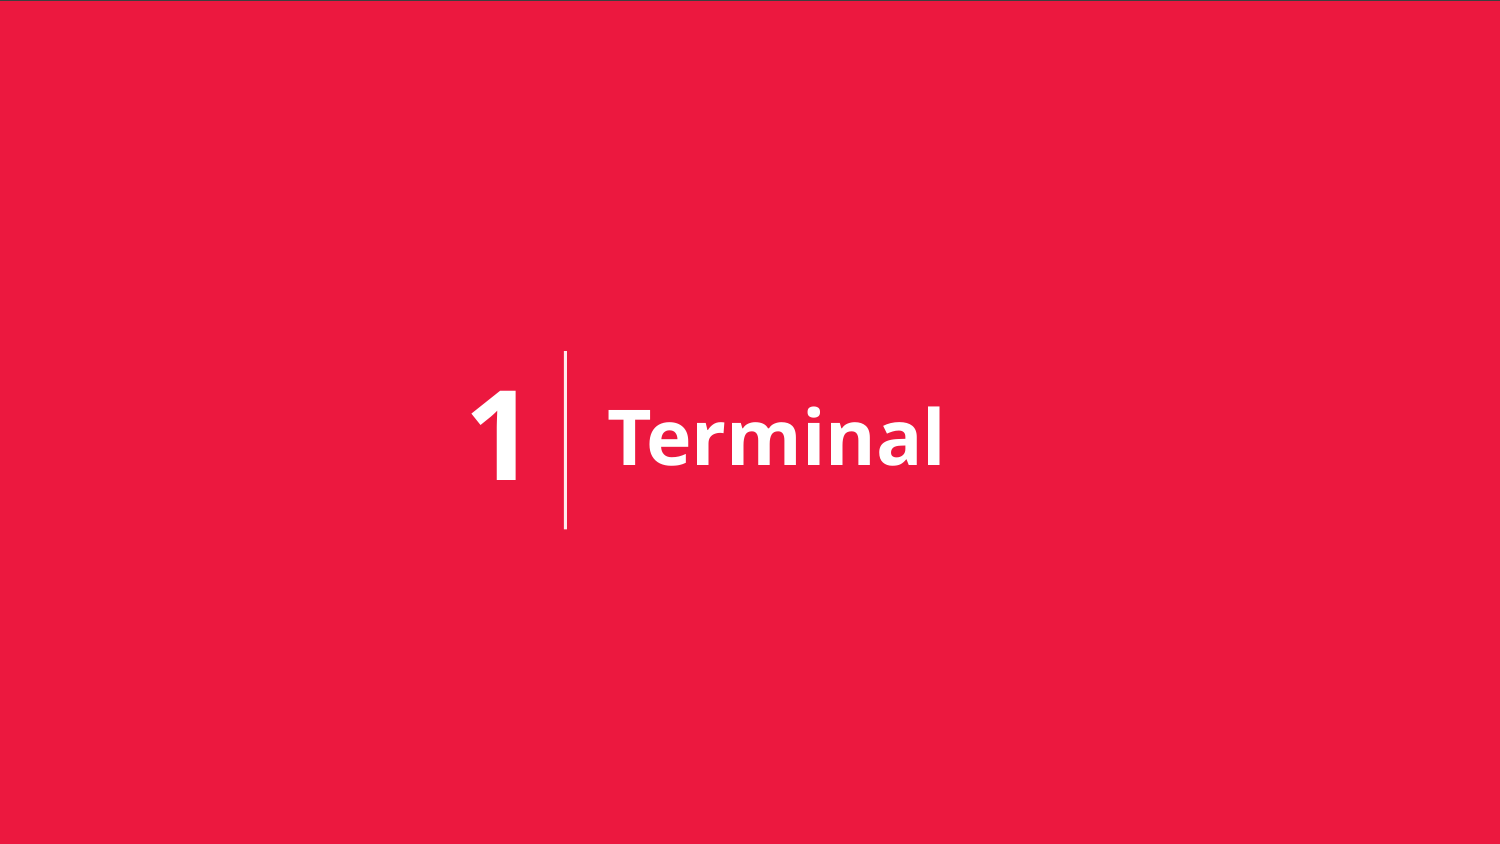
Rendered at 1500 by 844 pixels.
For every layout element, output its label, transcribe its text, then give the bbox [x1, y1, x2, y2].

text_box [563, 351, 567, 530]
text_box Terminal [592, 245, 1381, 636]
text_box 1 [449, 360, 540, 521]
